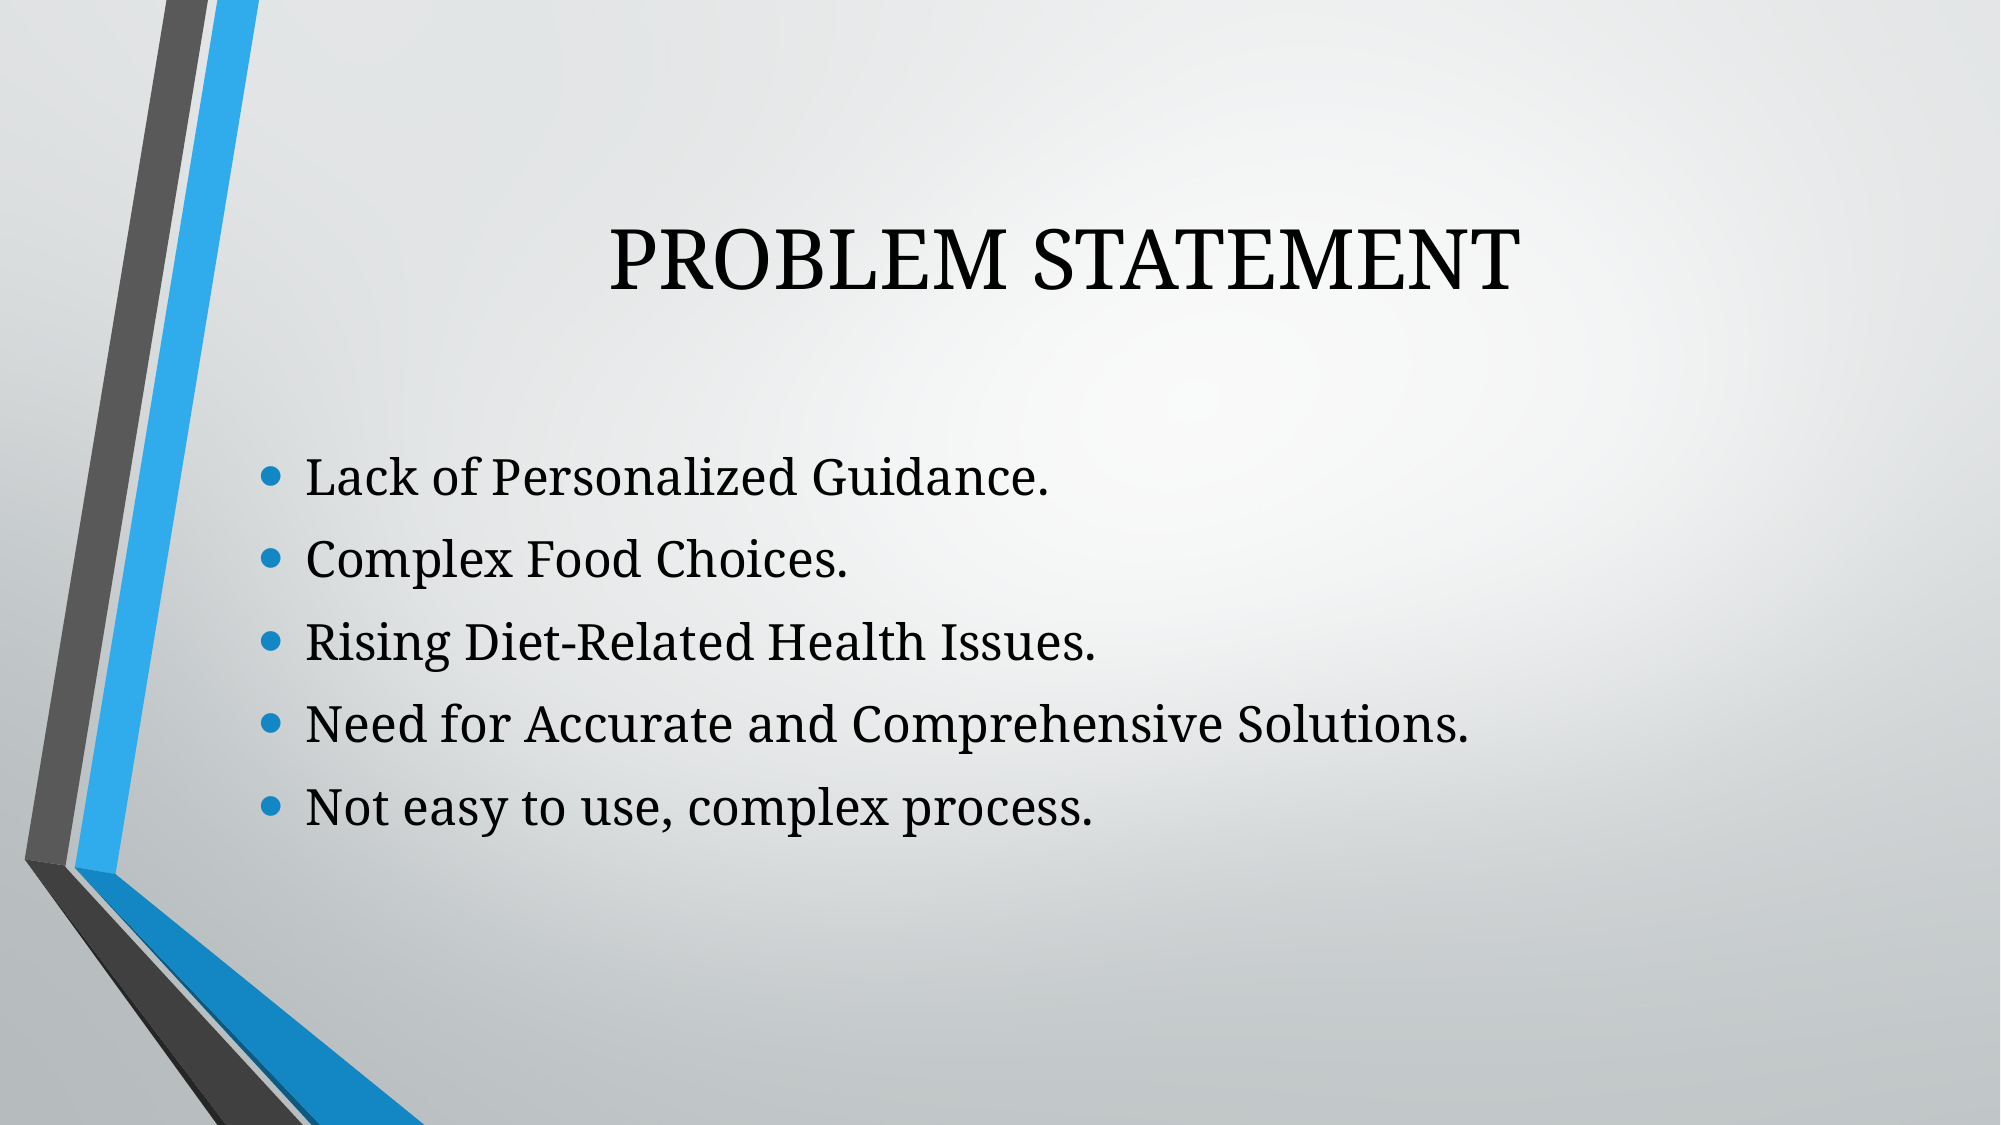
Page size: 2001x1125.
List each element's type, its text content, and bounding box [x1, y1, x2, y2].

title PROBLEM STATEMENT [243, 112, 1887, 400]
list Lack of Personalized Guidance. Complex Food Choices. Rising Diet-Related Health Issues. Need for Accurate and Comprehensive Solutions. Not easy to use, complex process. [243, 437, 1887, 950]
